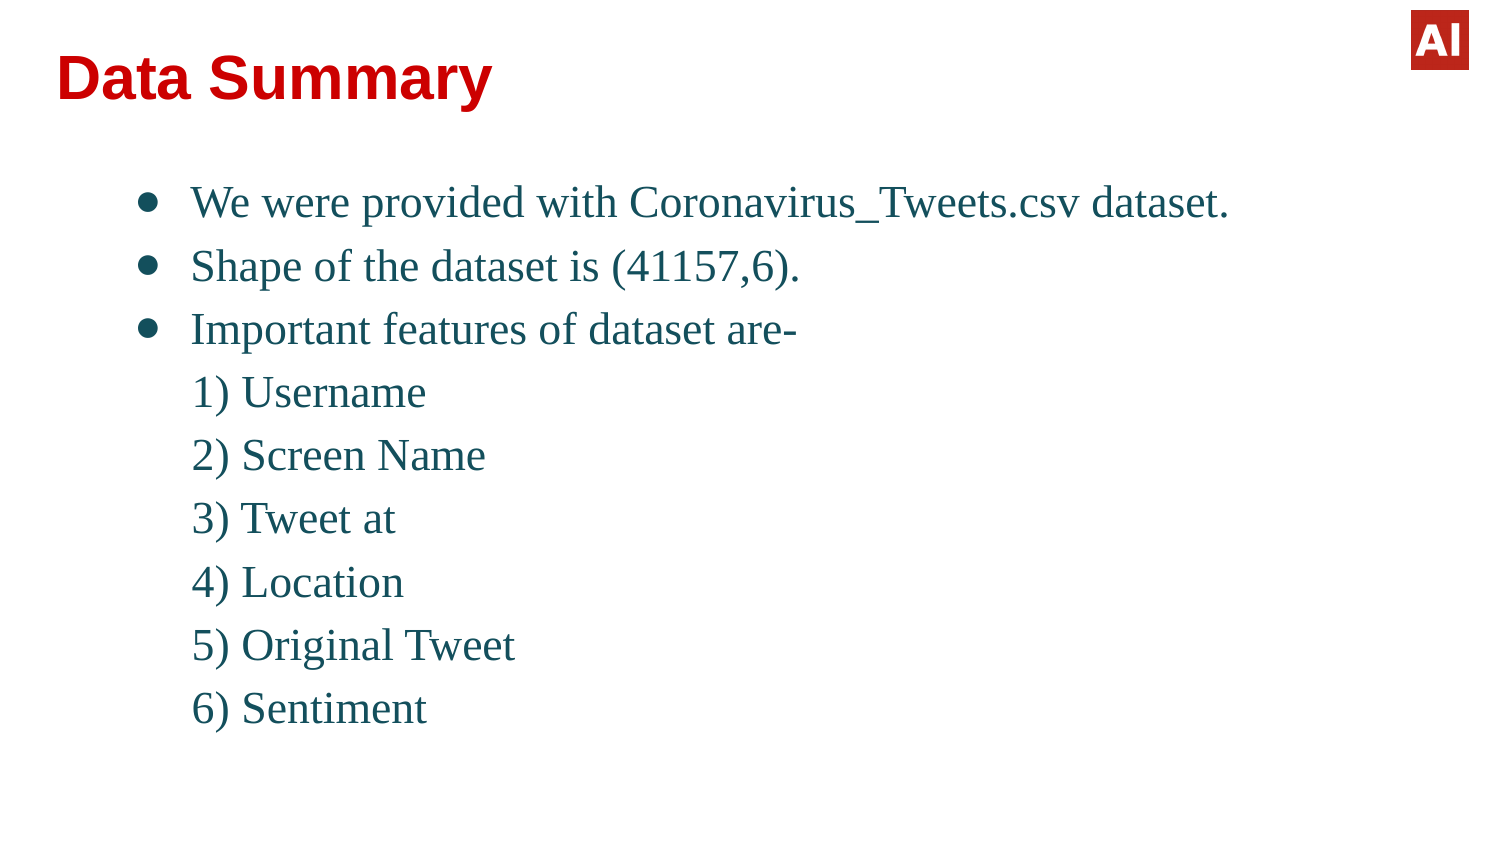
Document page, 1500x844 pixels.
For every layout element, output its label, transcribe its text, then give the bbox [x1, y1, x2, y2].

list We were provided with Coronavirus_Tweets.csv dataset. Shape of the dataset is (41157,6). Important features of dataset are- 1) Username 2) Screen Name 3) Tweet at 4) Location 5) Original Tweet 6) Sentiment [100, 148, 1400, 740]
picture [1459, 10, 1469, 70]
title Data Summary [41, 1, 1459, 149]
